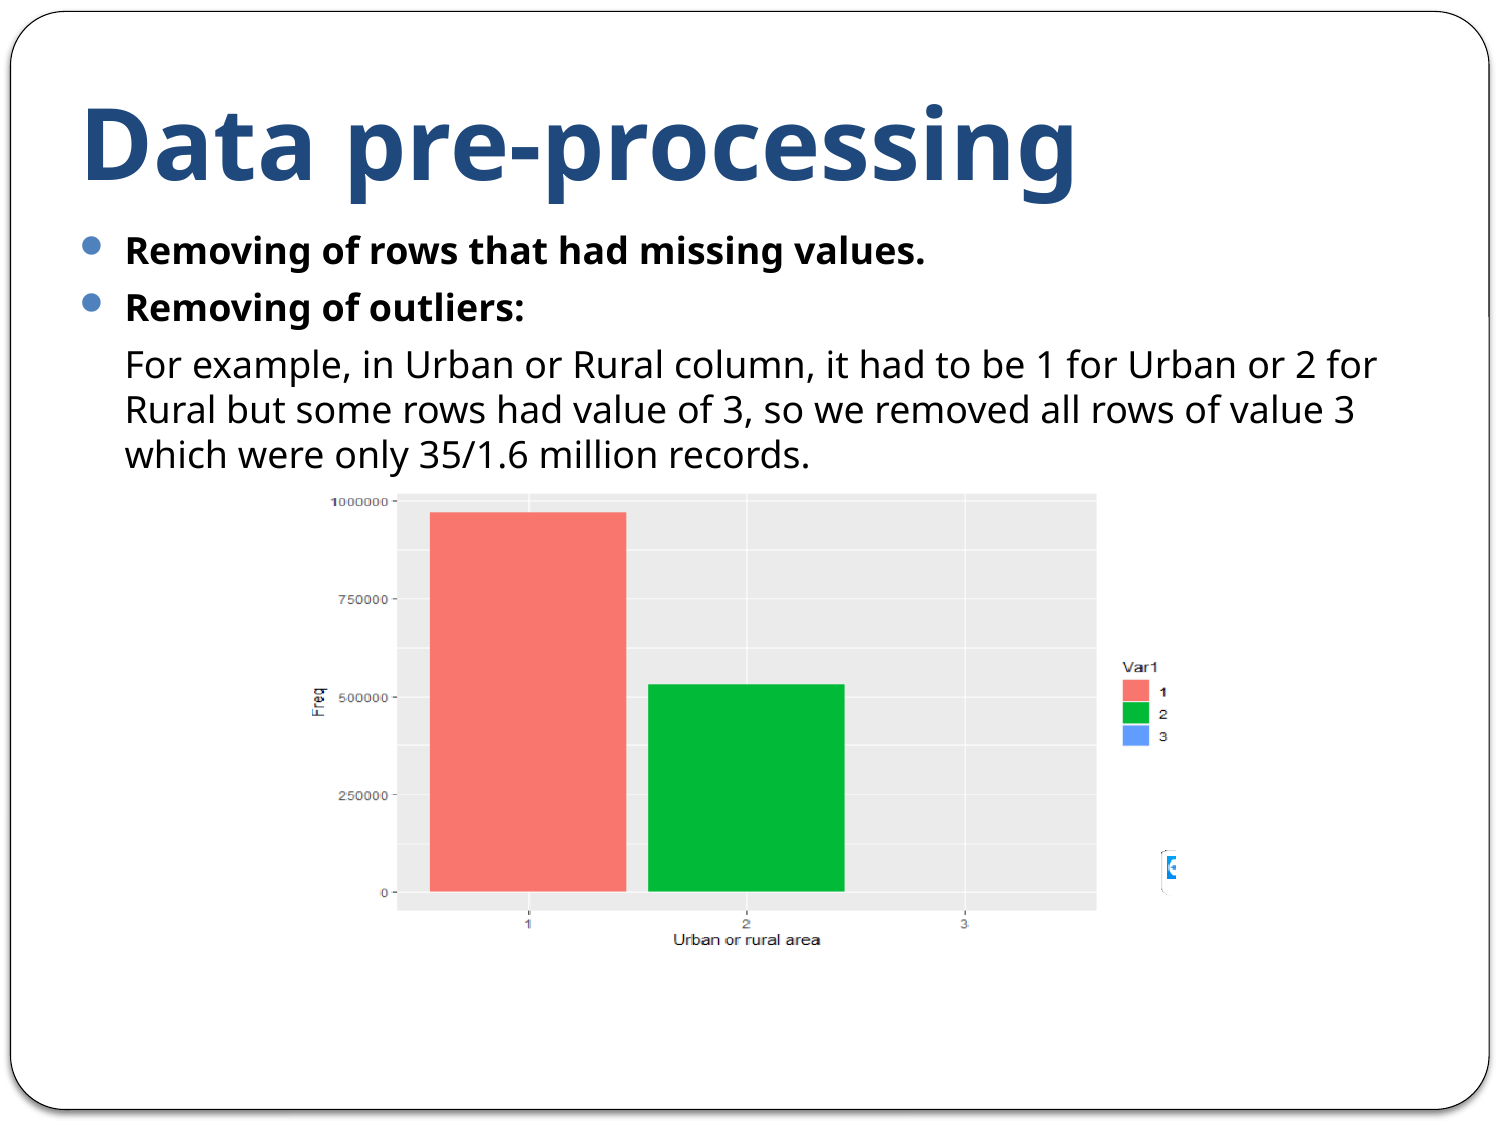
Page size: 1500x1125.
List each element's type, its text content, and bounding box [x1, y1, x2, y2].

picture [312, 491, 1176, 953]
list Removing of rows that had missing values. Removing of outliers: For example, in Urban or Rural column, it had to be 1 for Urban or 2 for Rural but some rows had value of 3, so we removed all rows of value 3 which were only 35/1.6 million records. [64, 219, 1408, 1037]
title Data pre-processing [64, 42, 1408, 216]
